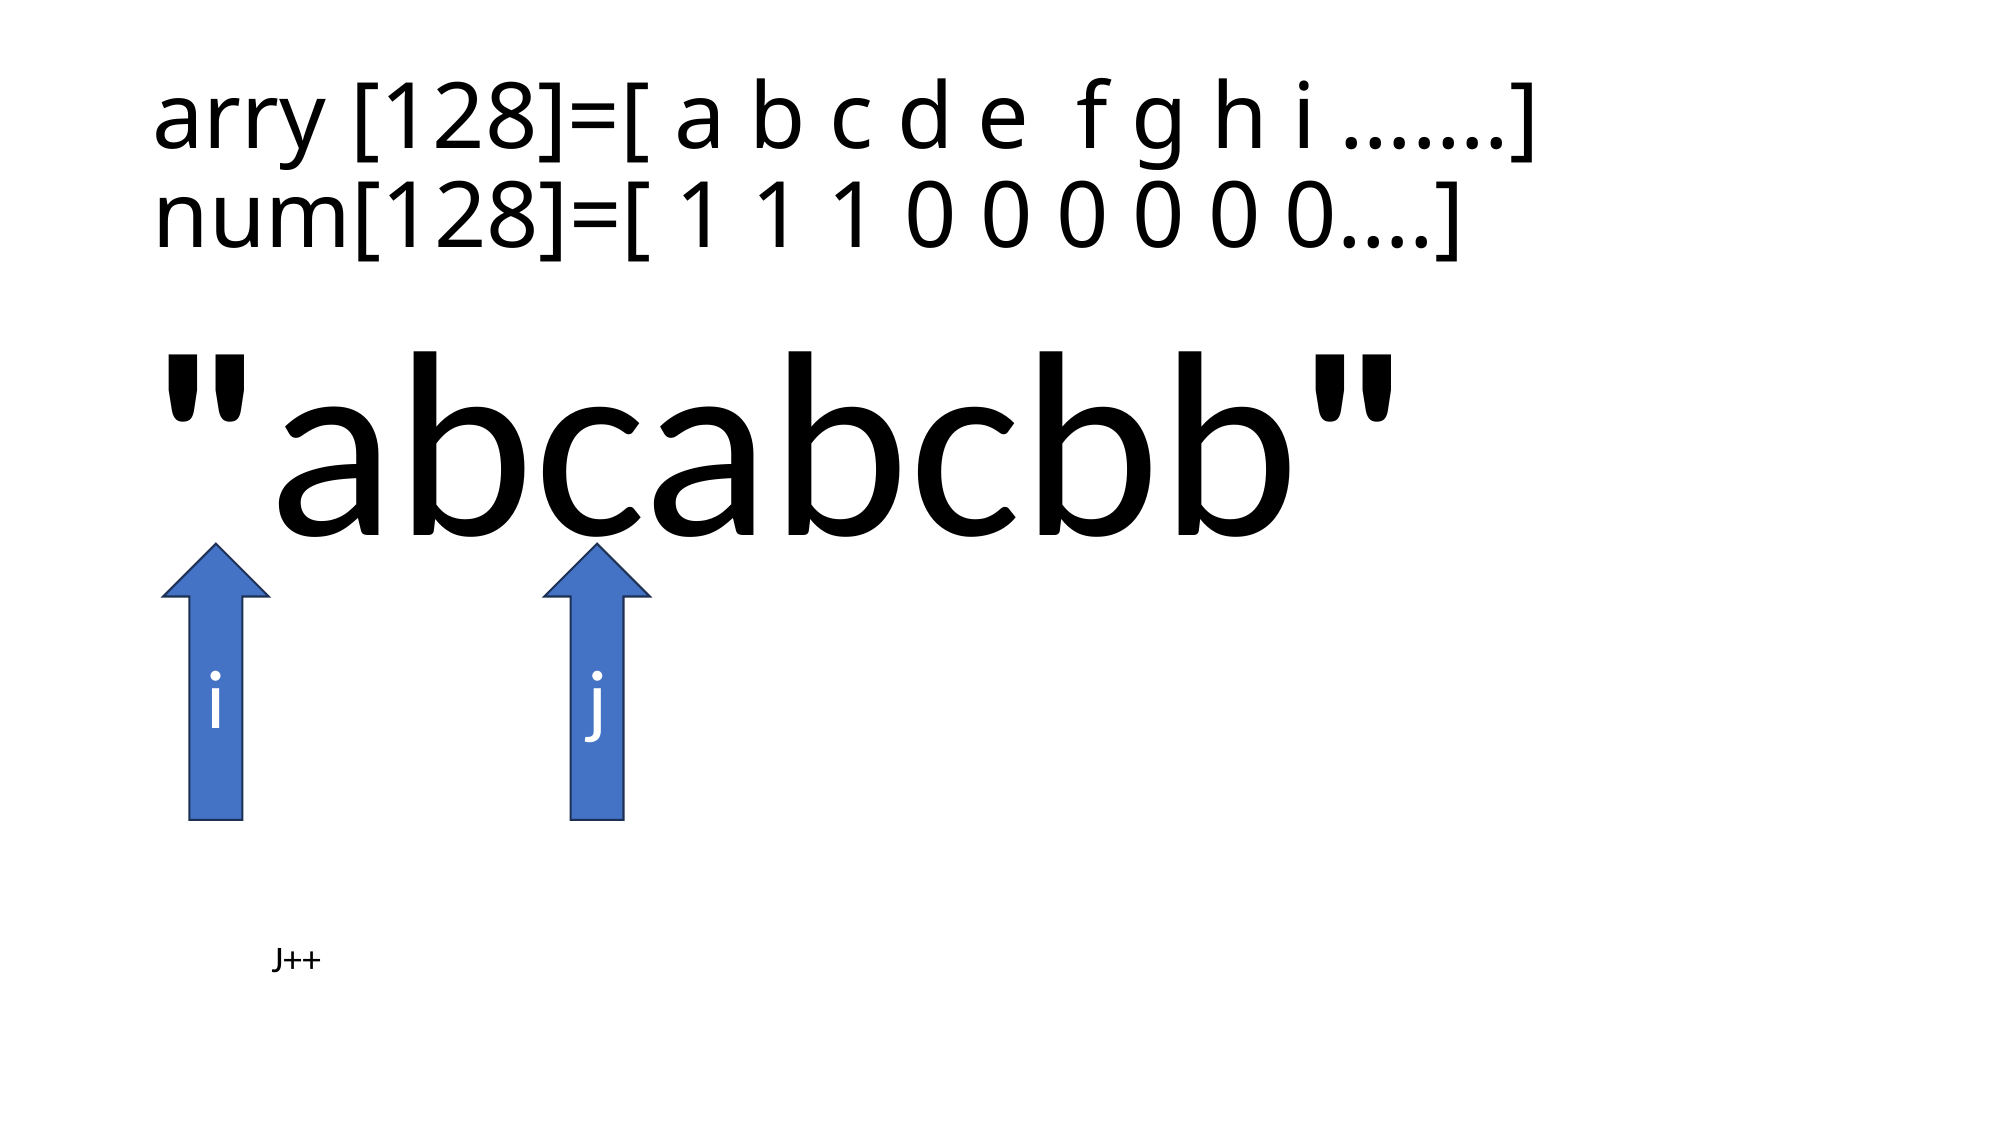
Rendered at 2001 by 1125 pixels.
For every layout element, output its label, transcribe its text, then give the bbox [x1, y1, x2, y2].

text_box J++ [234, 927, 358, 988]
title arry [128]=[ a b c d e f g h i …….] num[128]=[ 1 1 1 0 0 0 0 0 0….] [137, 59, 1863, 278]
list "abcabcbb" [137, 299, 1879, 660]
text_box i [160, 542, 272, 821]
text_box j [541, 542, 653, 821]
